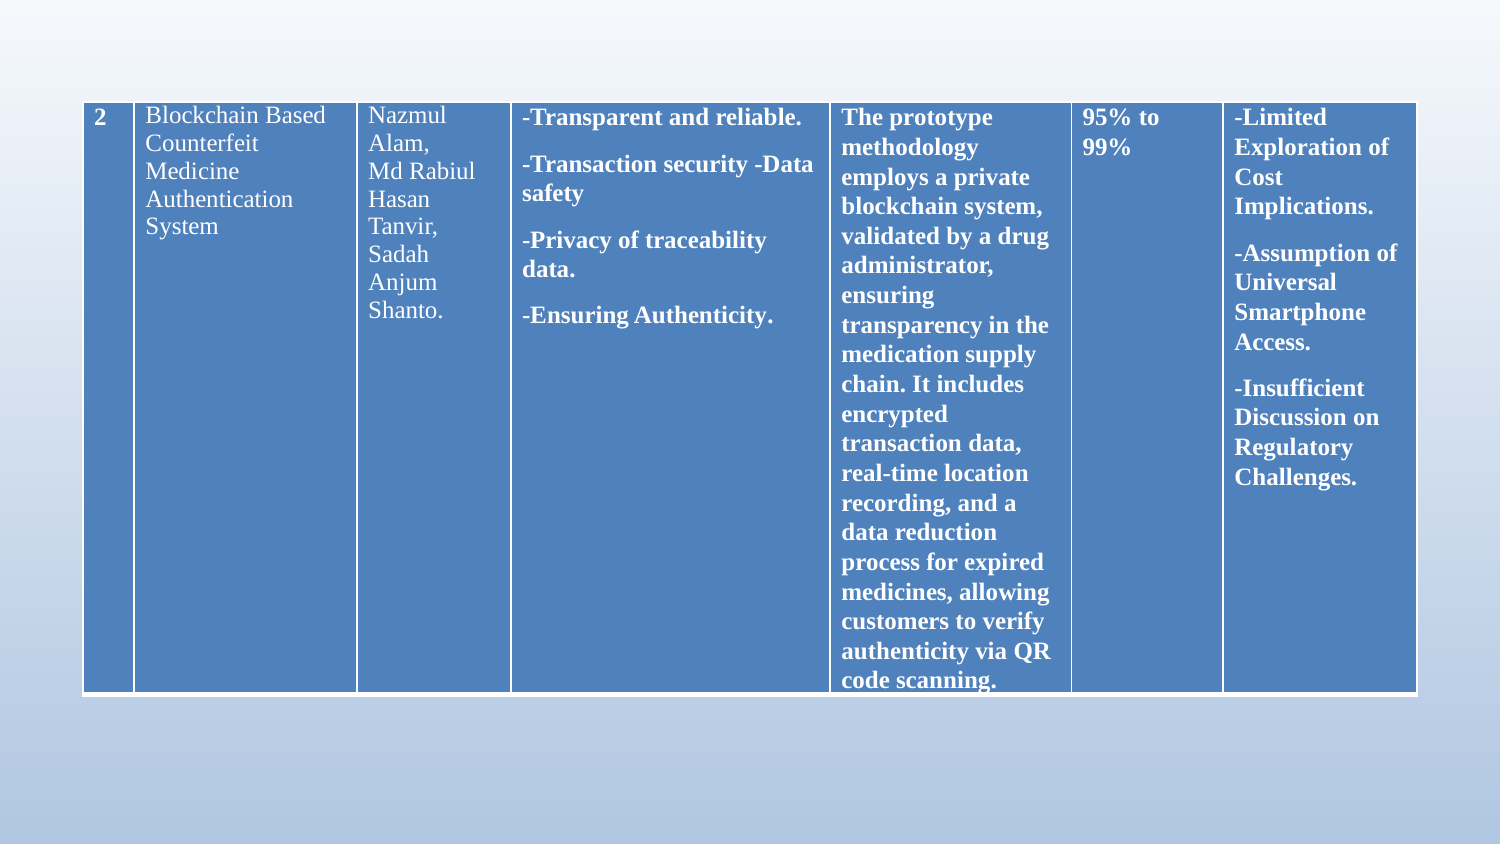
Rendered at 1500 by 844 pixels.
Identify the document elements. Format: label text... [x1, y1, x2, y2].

table_header Blockchain Based Counterfeit Medicine Authentication System [135, 103, 356, 692]
table_header 2 [84, 103, 133, 692]
table_header The prototype methodology employs a private blockchain system, validated by a drug administrator, ensuring transparency in the medication supply chain. It includes encrypted transaction data, real-time location recording, and a data reduction process for expired medicines, allowing customers to verify authenticity via QR code scanning. [831, 103, 1071, 692]
table_header -Limited Exploration of Cost Implications. -Assumption of Universal Smartphone Access. -Insufficient Discussion on Regulatory Challenges. [1224, 103, 1416, 692]
table_header 95% to 99% [1072, 103, 1222, 692]
table_header Nazmul Alam, Md Rabiul Hasan Tanvir, Sadah Anjum Shanto. [358, 103, 510, 692]
table_header -Transparent and reliable. -Transaction security -Data safety -Privacy of traceability data. -Ensuring Authenticity. [512, 103, 829, 692]
